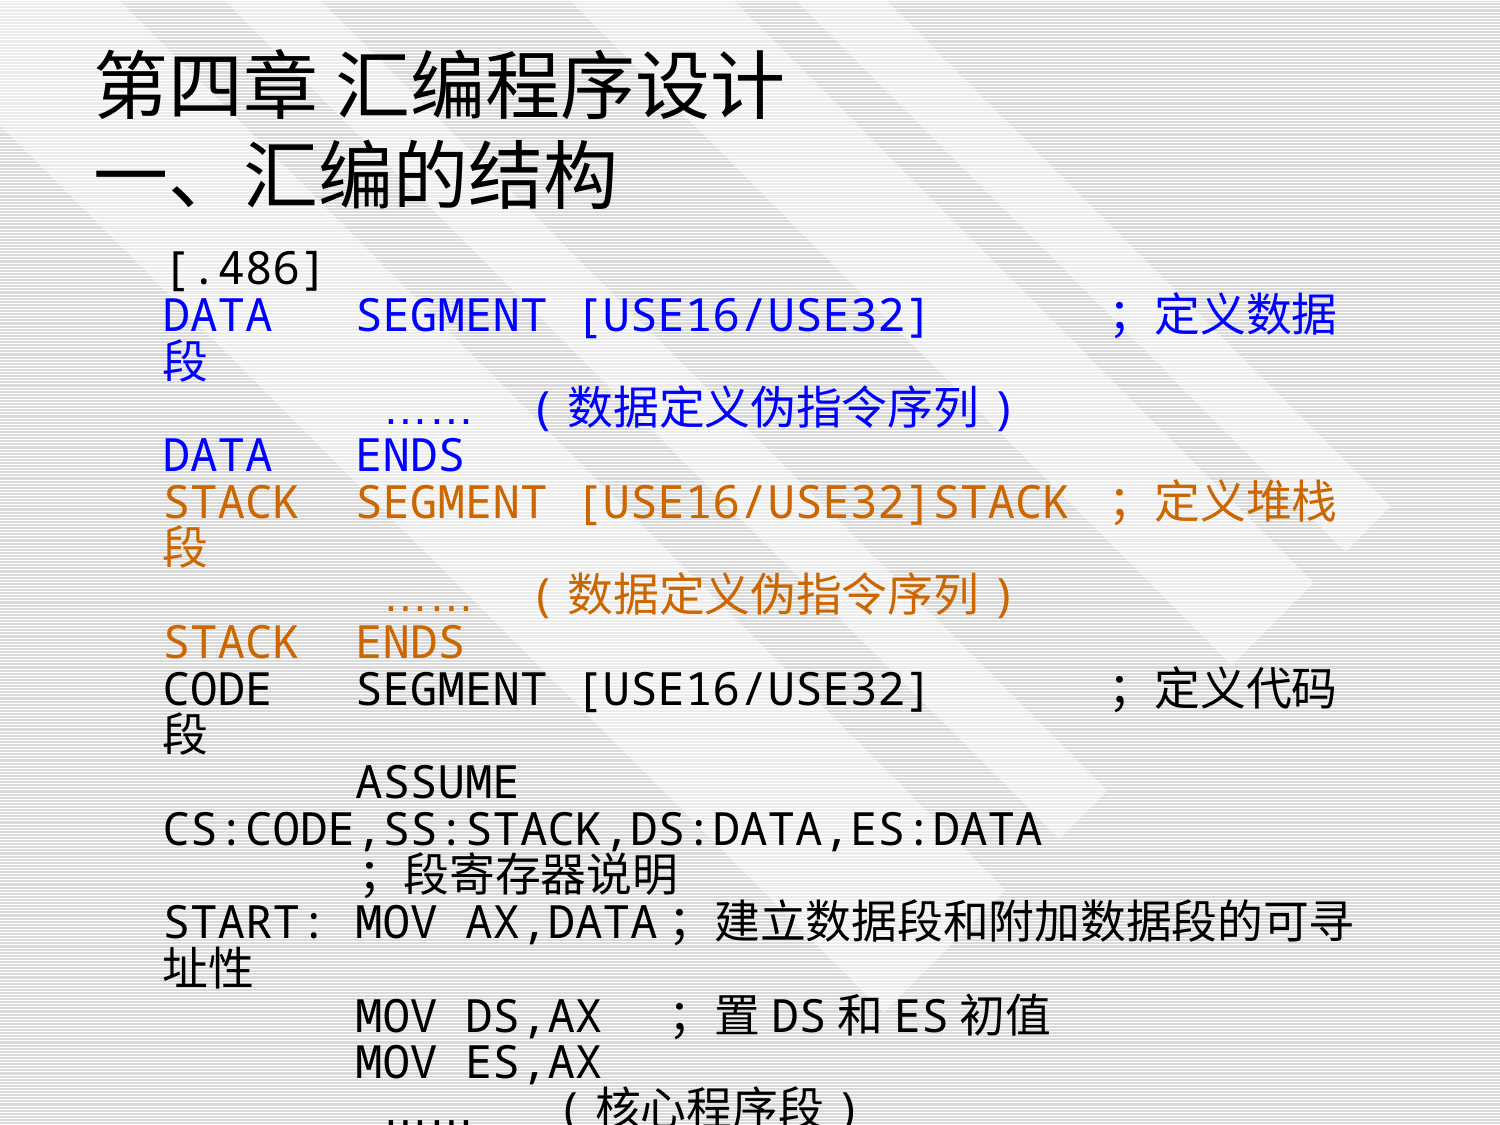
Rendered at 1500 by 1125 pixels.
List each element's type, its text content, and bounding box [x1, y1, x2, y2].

text_box 第四章 汇编程序设计 一、汇编的结构 [78, 30, 801, 227]
text_box [.486] DATA SEGMENT [USE16/USE32] ；定义数据段 …… (数据定义伪指令序列) DATA ENDS STACK SEGMENT [USE16/USE32]STACK ；定义堆栈段 …… (数据定义伪指令序列) STACK ENDS CODE SEGMENT [USE16/USE32] ；定义代码段 ASSUME CS:CODE,SS:STACK,DS:DATA,ES:DATA ；段寄存器说明 START: MOV AX,DATA；建立数据段和附加数据段的可寻址性 MOV DS,AX ；置DS和ES初值 MOV ES,AX …… (核心程序段) MOV AH,4CH ；返回操作系统 INT 21H CODE ENDS END START ；程序结束 [147, 239, 1388, 1125]
